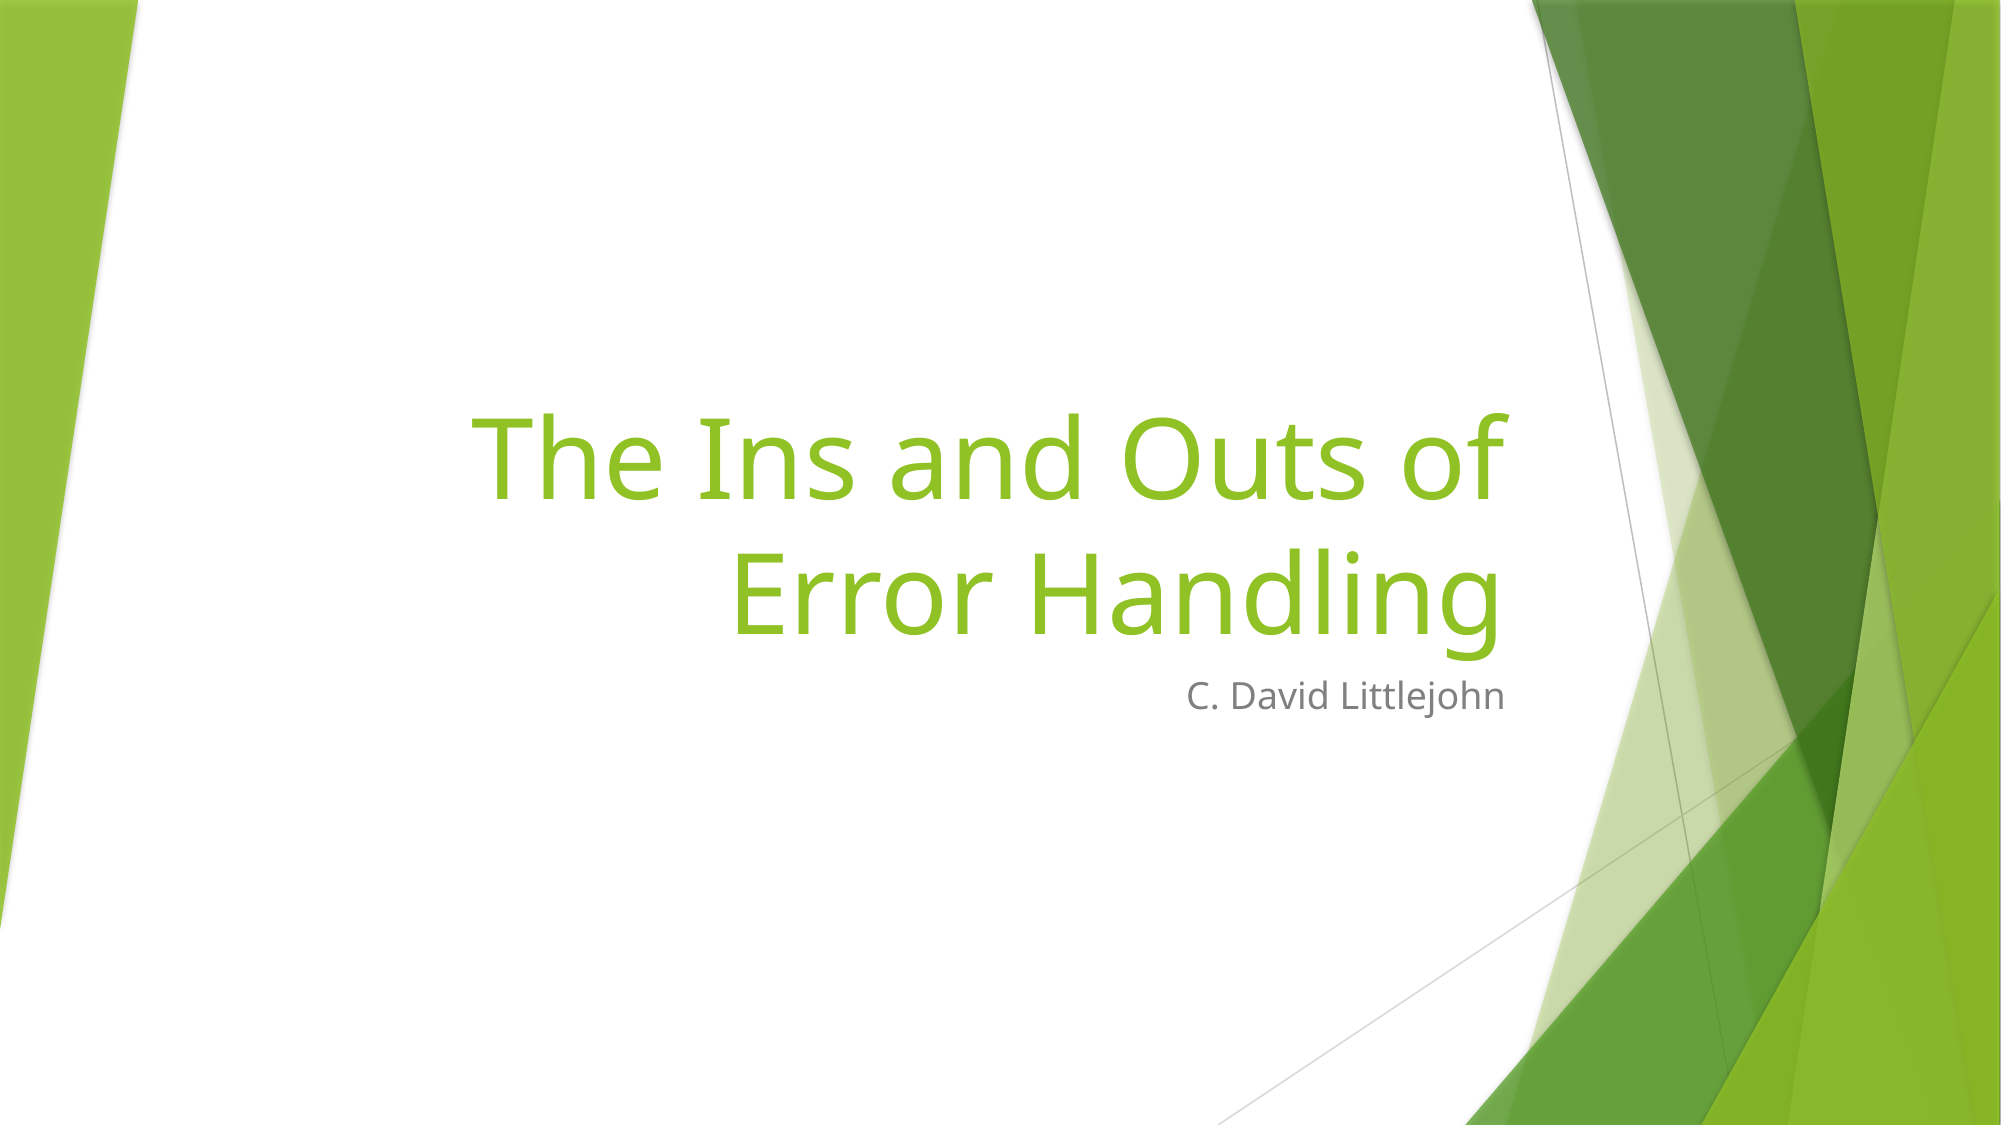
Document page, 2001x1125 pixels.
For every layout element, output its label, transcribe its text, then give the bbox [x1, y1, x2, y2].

title The Ins and Outs of Error Handling [247, 394, 1522, 664]
subtitle C. David Littlejohn [247, 664, 1522, 845]
